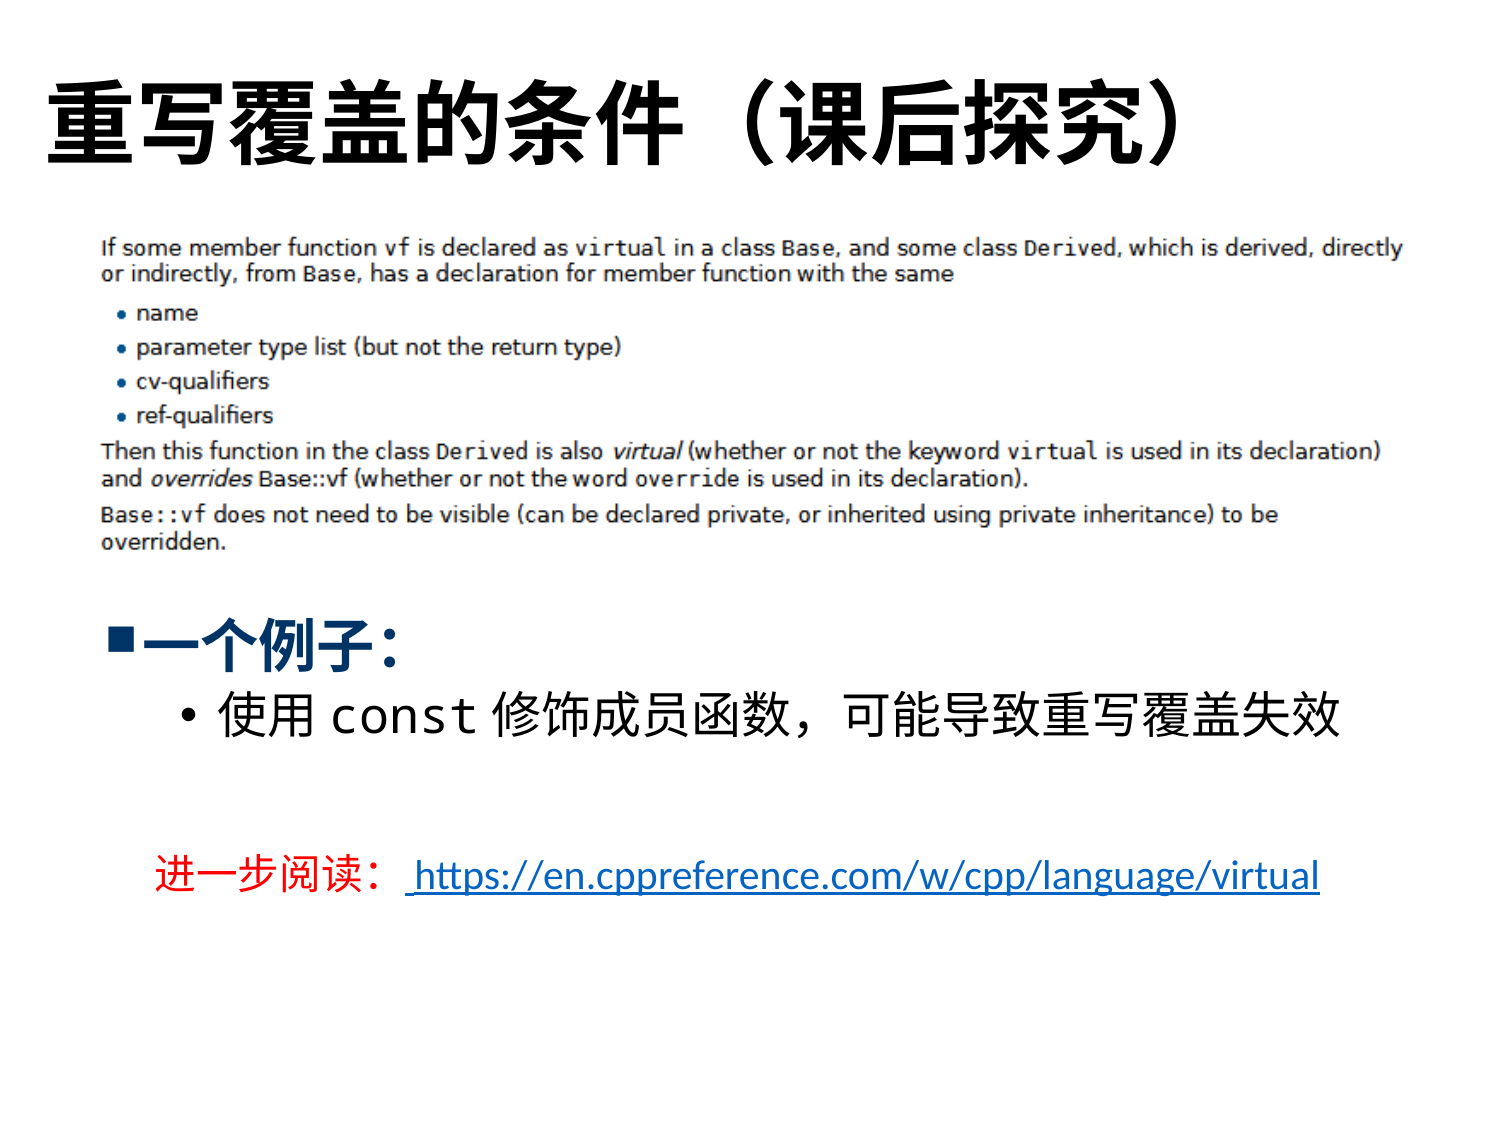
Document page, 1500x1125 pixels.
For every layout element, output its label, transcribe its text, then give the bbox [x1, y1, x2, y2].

text_box 进一步阅读： https://en.cppreference.com/w/cpp/language/virtual [139, 840, 1336, 916]
list 一个例子： 使用const修饰成员函数，可能导致重写覆盖失效 [89, 267, 1411, 1047]
picture [92, 227, 1418, 562]
title 重写覆盖的条件（课后探究） [29, 19, 1324, 237]
